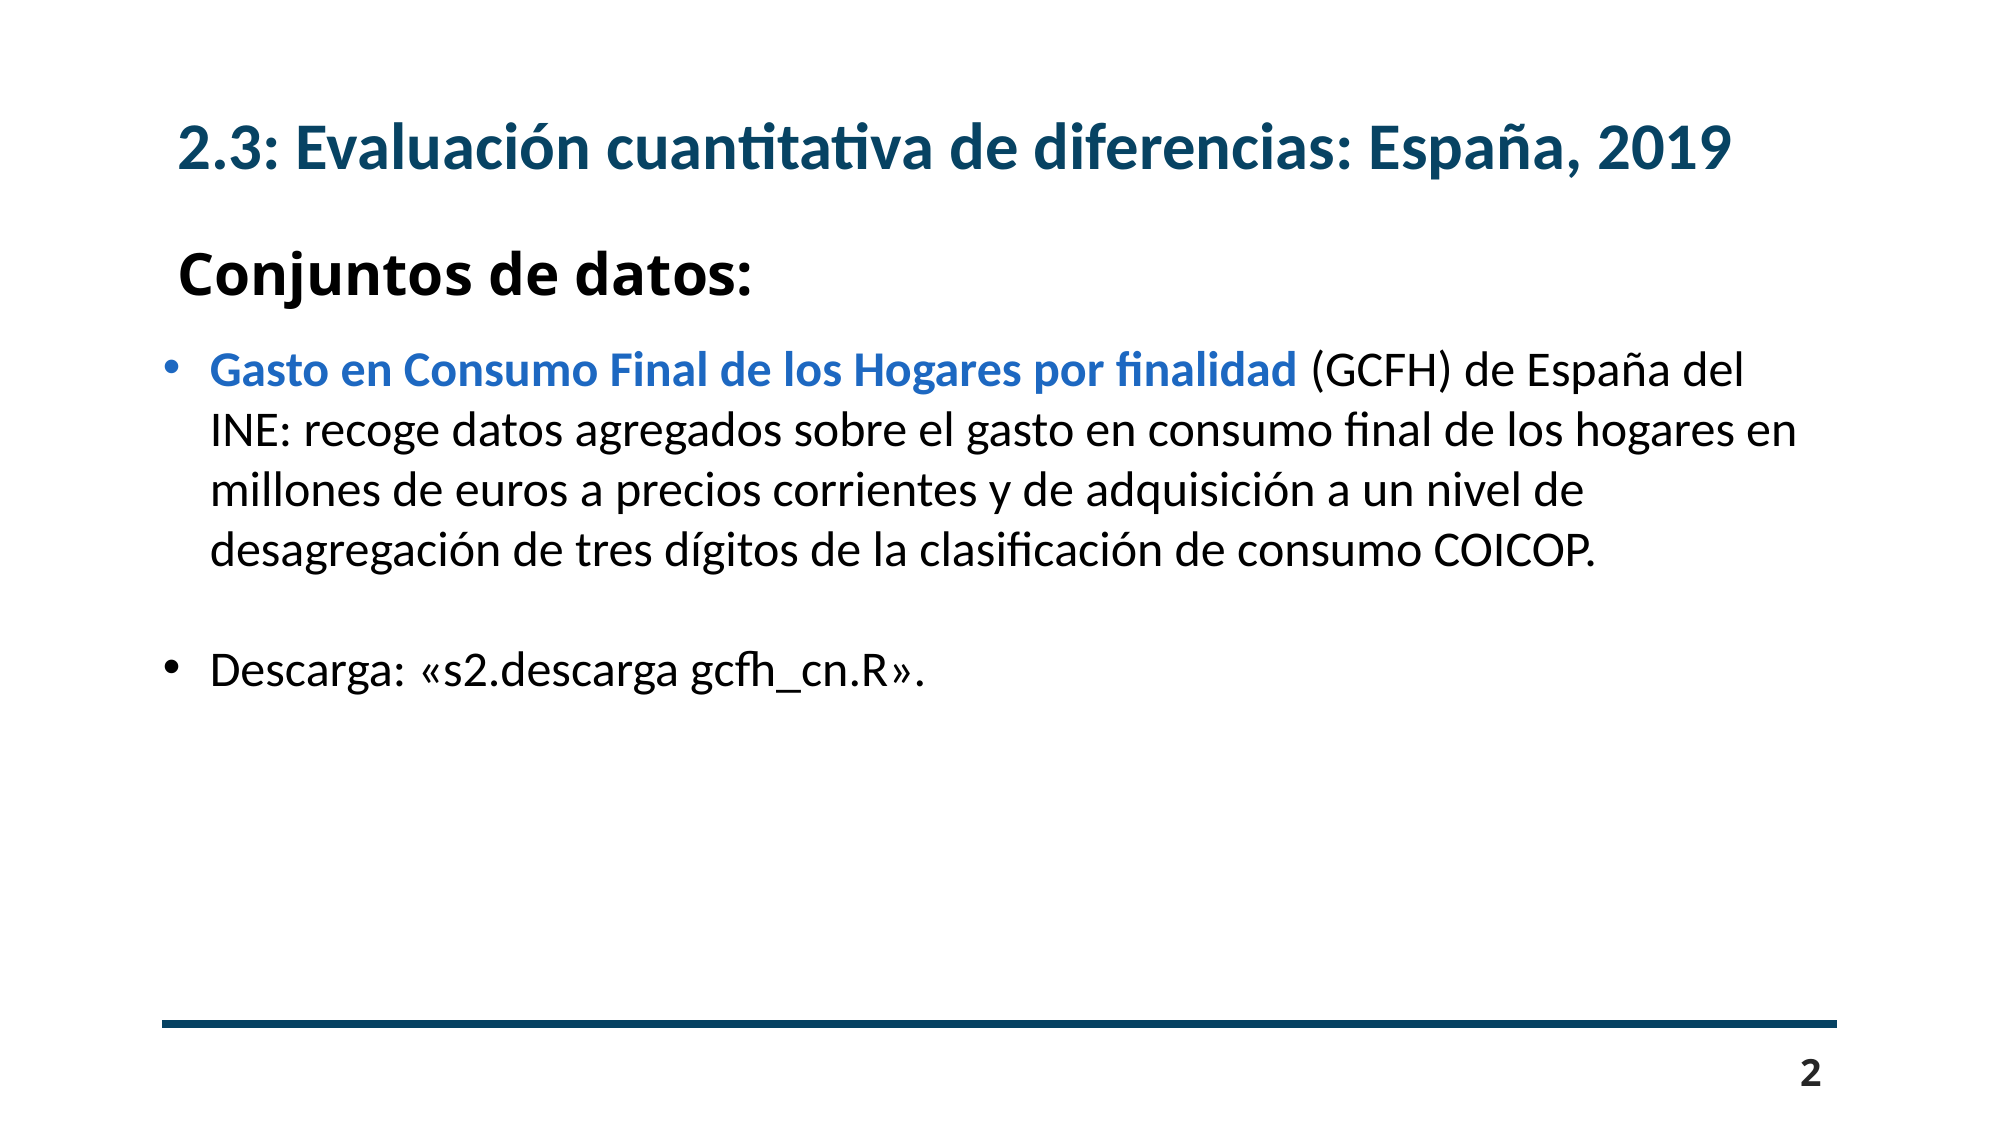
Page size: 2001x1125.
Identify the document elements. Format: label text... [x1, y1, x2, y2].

text_box 2.3: Evaluación cuantitativa de diferencias: España, 2019 [161, 70, 1837, 216]
slide_number 2 [1386, 1041, 1837, 1102]
text_box Conjuntos de datos: [161, 240, 1837, 303]
text_box Gasto en Consumo Final de los Hogares por finalidad (GCFH) de España del INE: recoge datos agregados sobre el gasto en consumo final de los hogares en millones de euros a precios corrientes y de adquisición a un nivel de desagregación de tres dígitos de la clasificación de consumo COICOP. Descarga: «s2.descarga gcfh_cn.R». [148, 328, 1823, 704]
